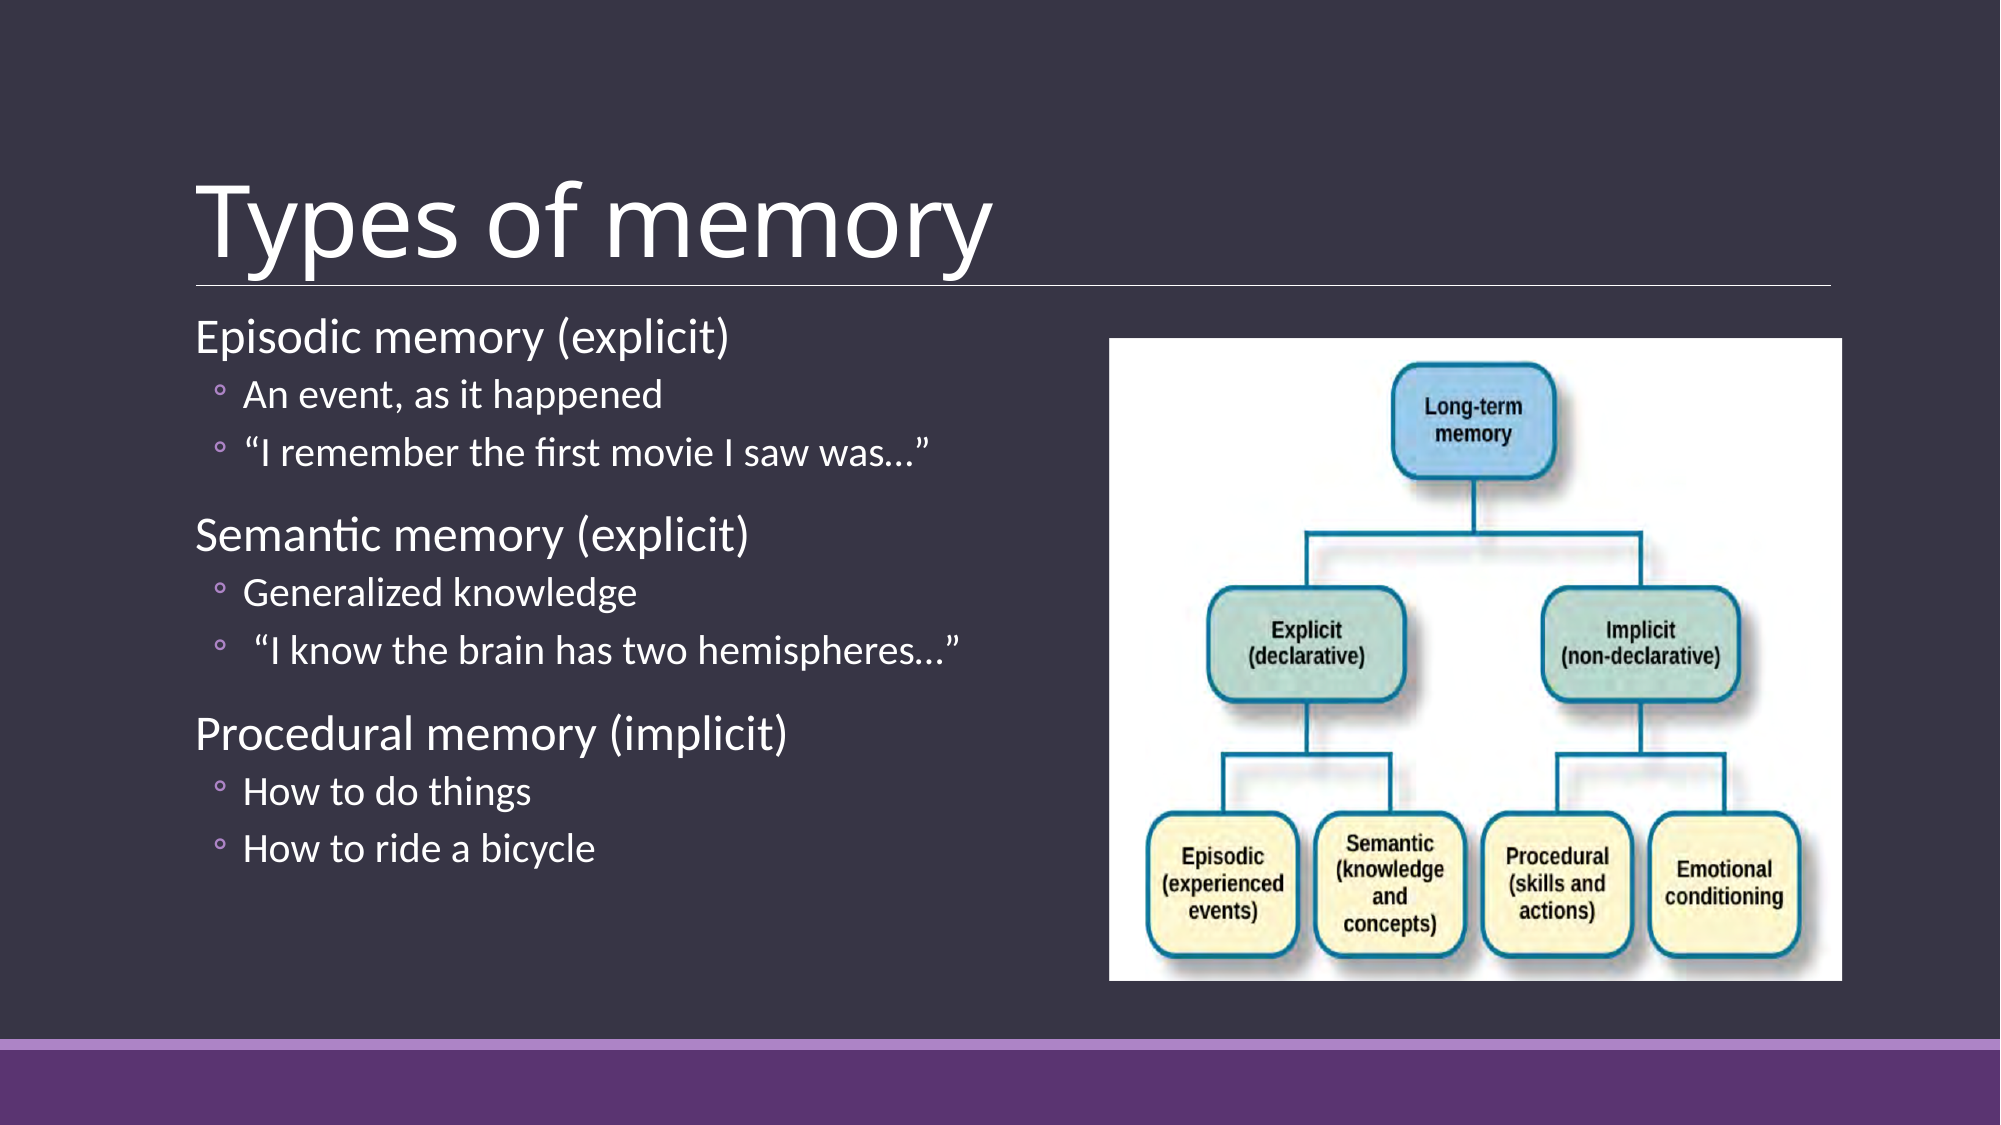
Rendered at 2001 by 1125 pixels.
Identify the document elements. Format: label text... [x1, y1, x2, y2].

title Types of memory [180, 47, 1830, 285]
picture [968, 338, 1984, 982]
list Episodic memory (explicit) An event, as it happened “I remember the first movie I saw was…” Semantic memory (explicit) Generalized knowledge “I know the brain has two hemispheres…” Procedural memory (implicit) How to do things How to ride a bicycle [180, 302, 1346, 963]
